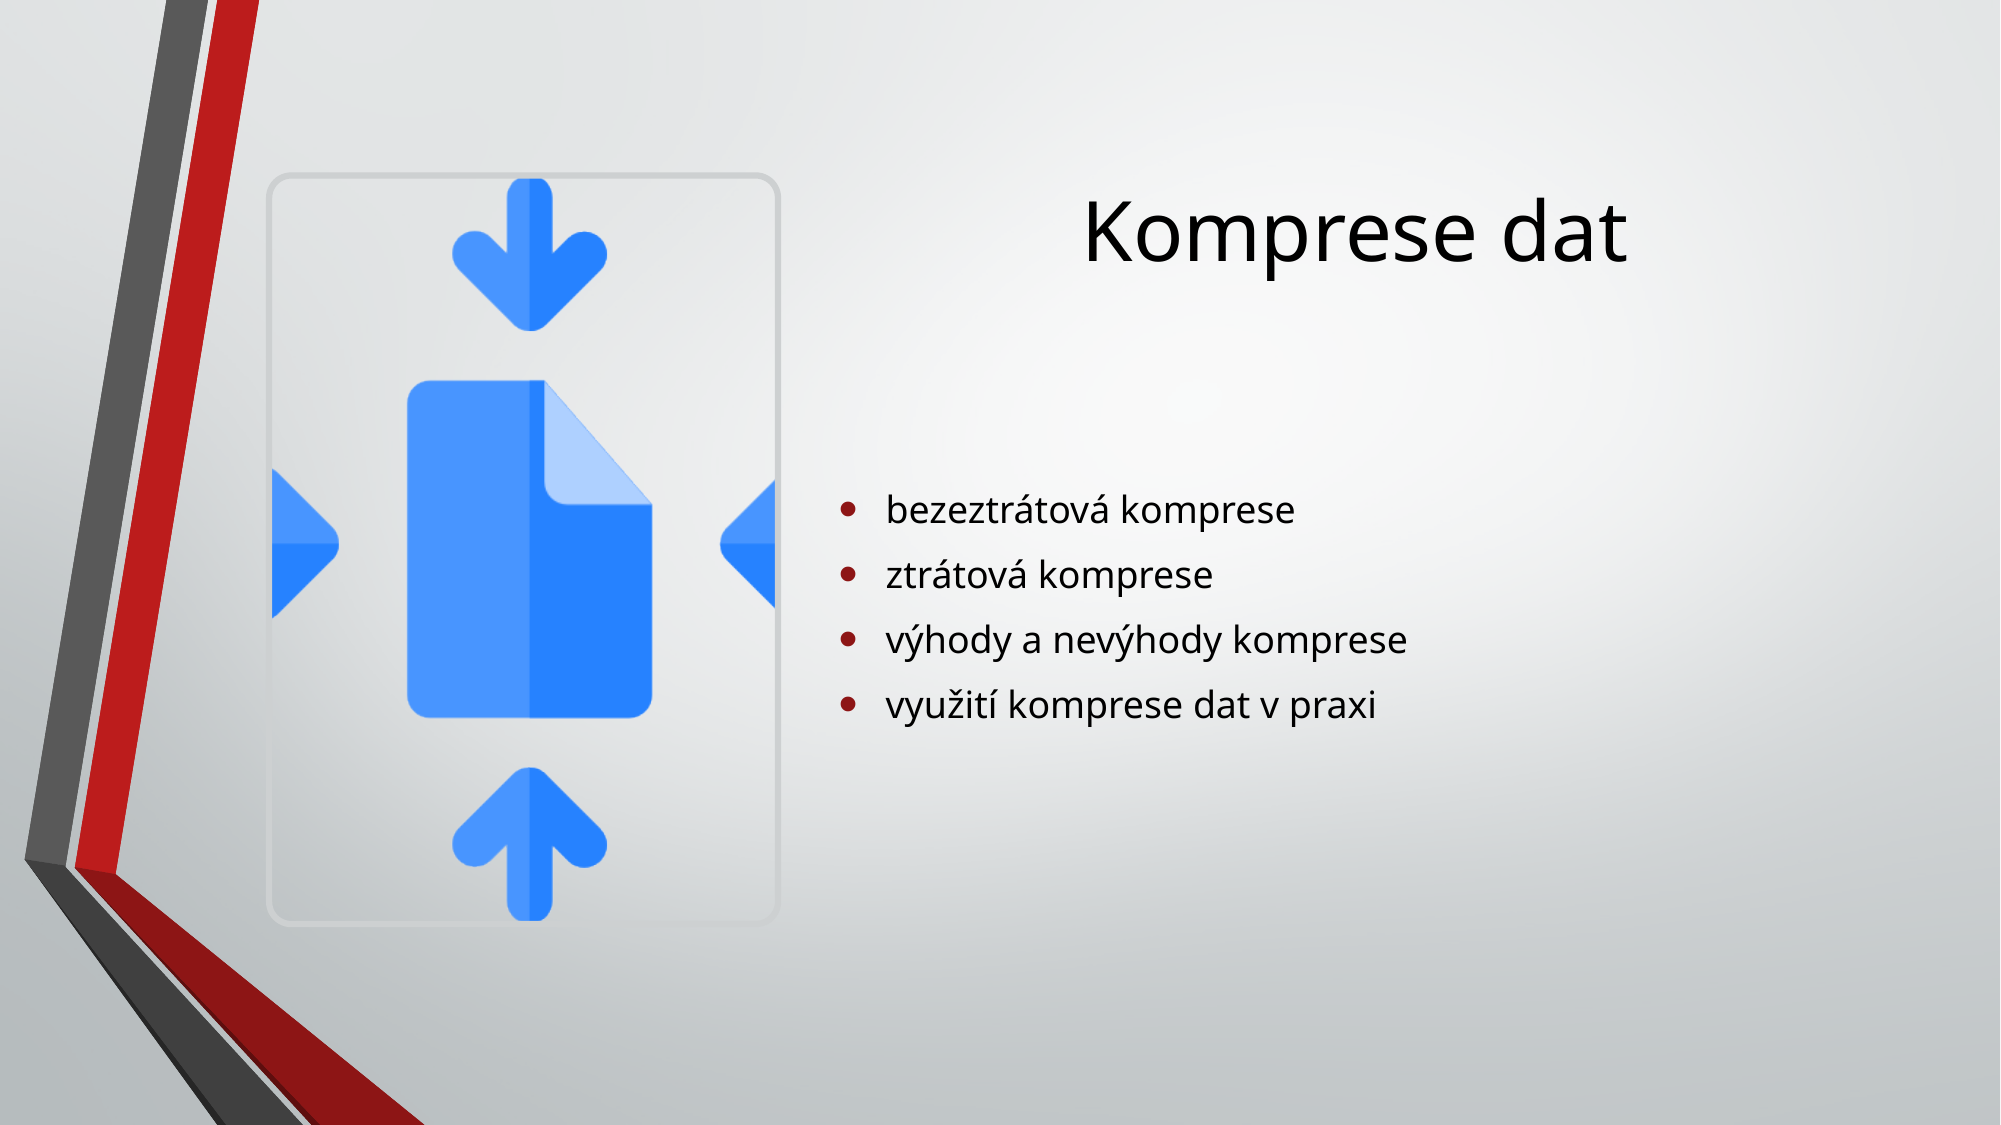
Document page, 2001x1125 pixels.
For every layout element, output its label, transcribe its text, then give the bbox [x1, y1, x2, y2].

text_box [24, 0, 425, 1125]
list bezeztrátová komprese ztrátová komprese výhody a nevýhody komprese využití komprese dat v praxi [823, 327, 1887, 950]
title Komprese dat [823, 148, 1887, 307]
picture [268, 175, 779, 925]
